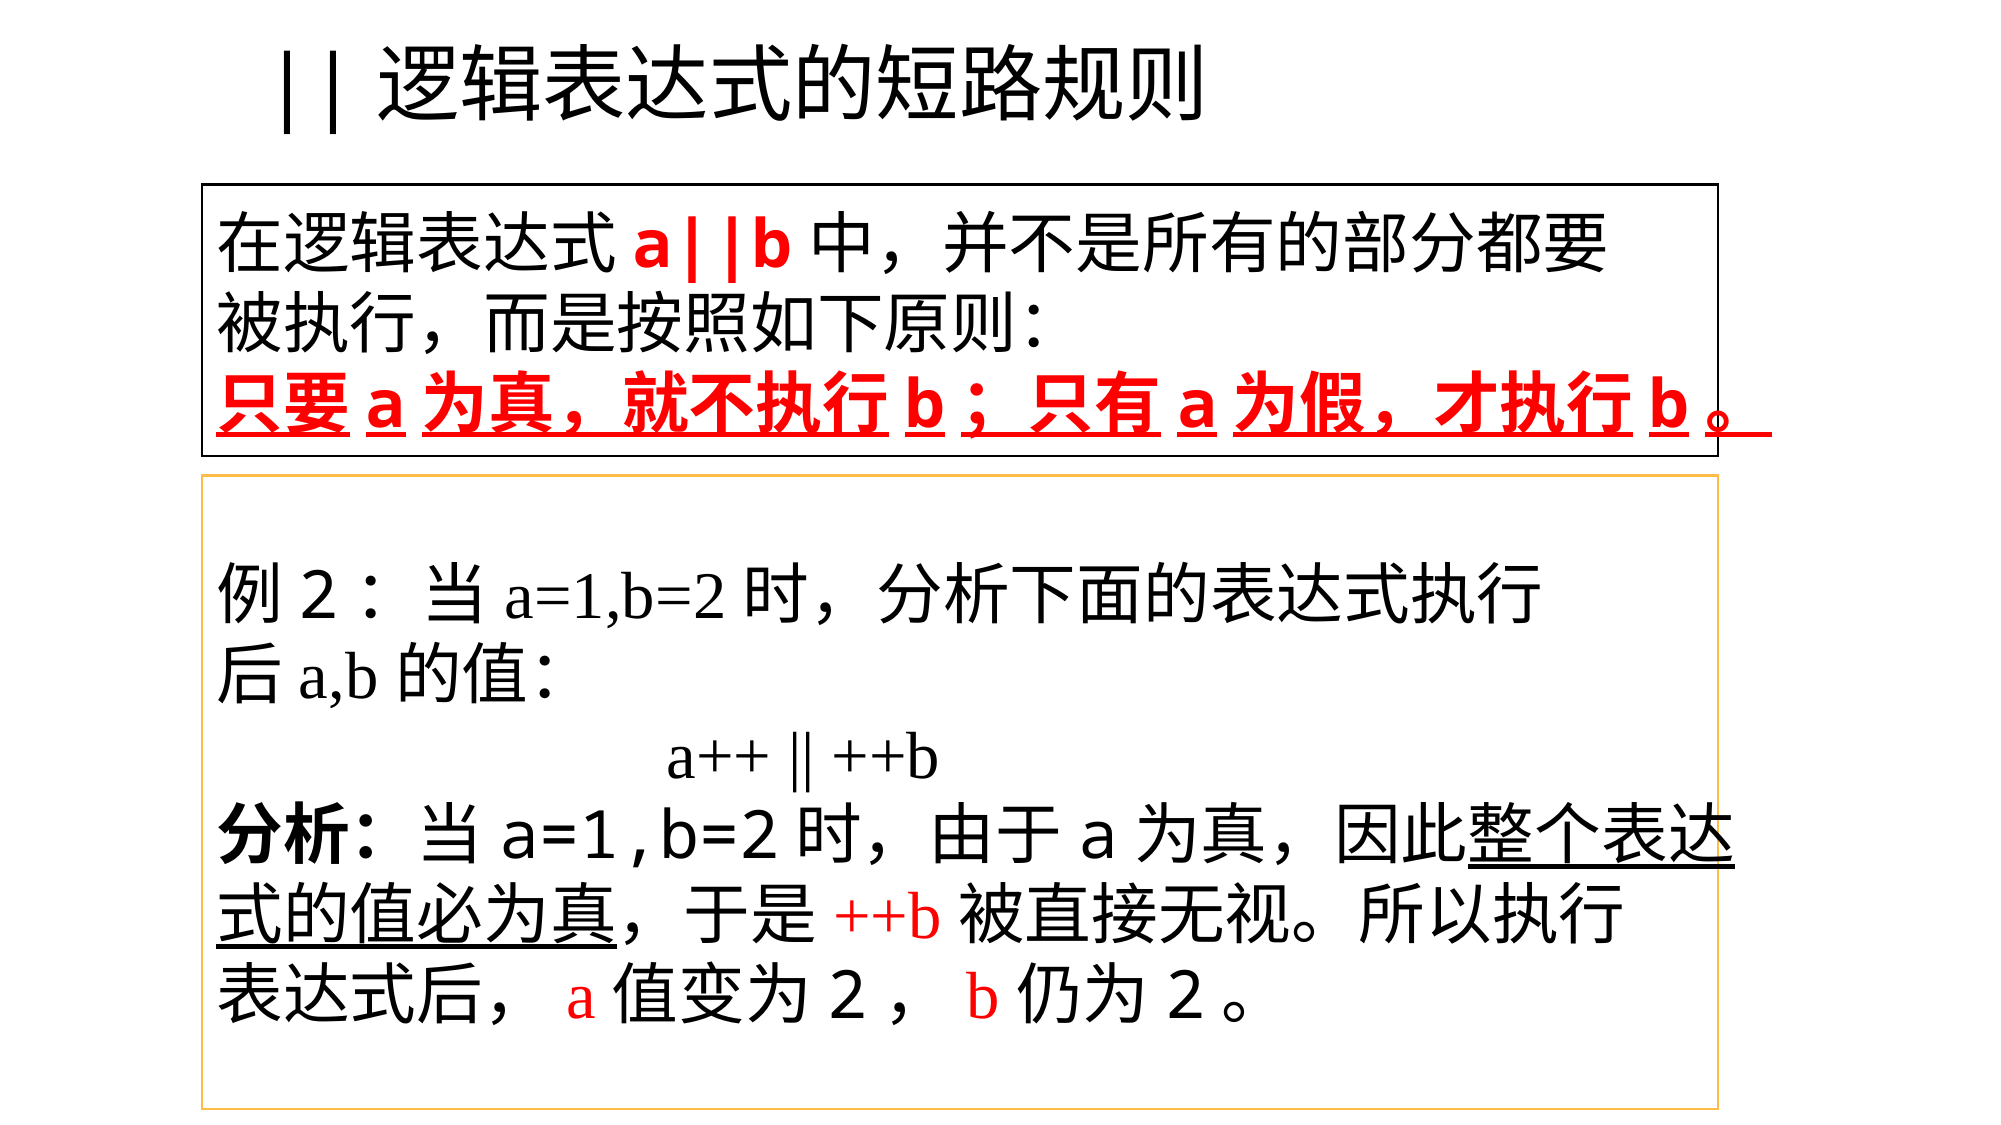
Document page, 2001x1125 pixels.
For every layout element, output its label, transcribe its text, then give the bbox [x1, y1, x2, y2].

text_box 例2：当a=1,b=2时，分析下面的表达式执行 后a,b的值： a++ || ++b 分析：当a=1,b=2时，由于a为真，因此整个表达 式的值必为真，于是++b被直接无视。所以执行 表达式后，a值变为2，b仍为2。 [201, 474, 1719, 1110]
title ||逻辑表达式的短路规则 [249, 29, 1750, 146]
text_box 在逻辑表达式a||b中，并不是所有的部分都要 被执行，而是按照如下原则： 只要a为真，就不执行b；只有a为假，才执行b。 [201, 183, 1719, 457]
